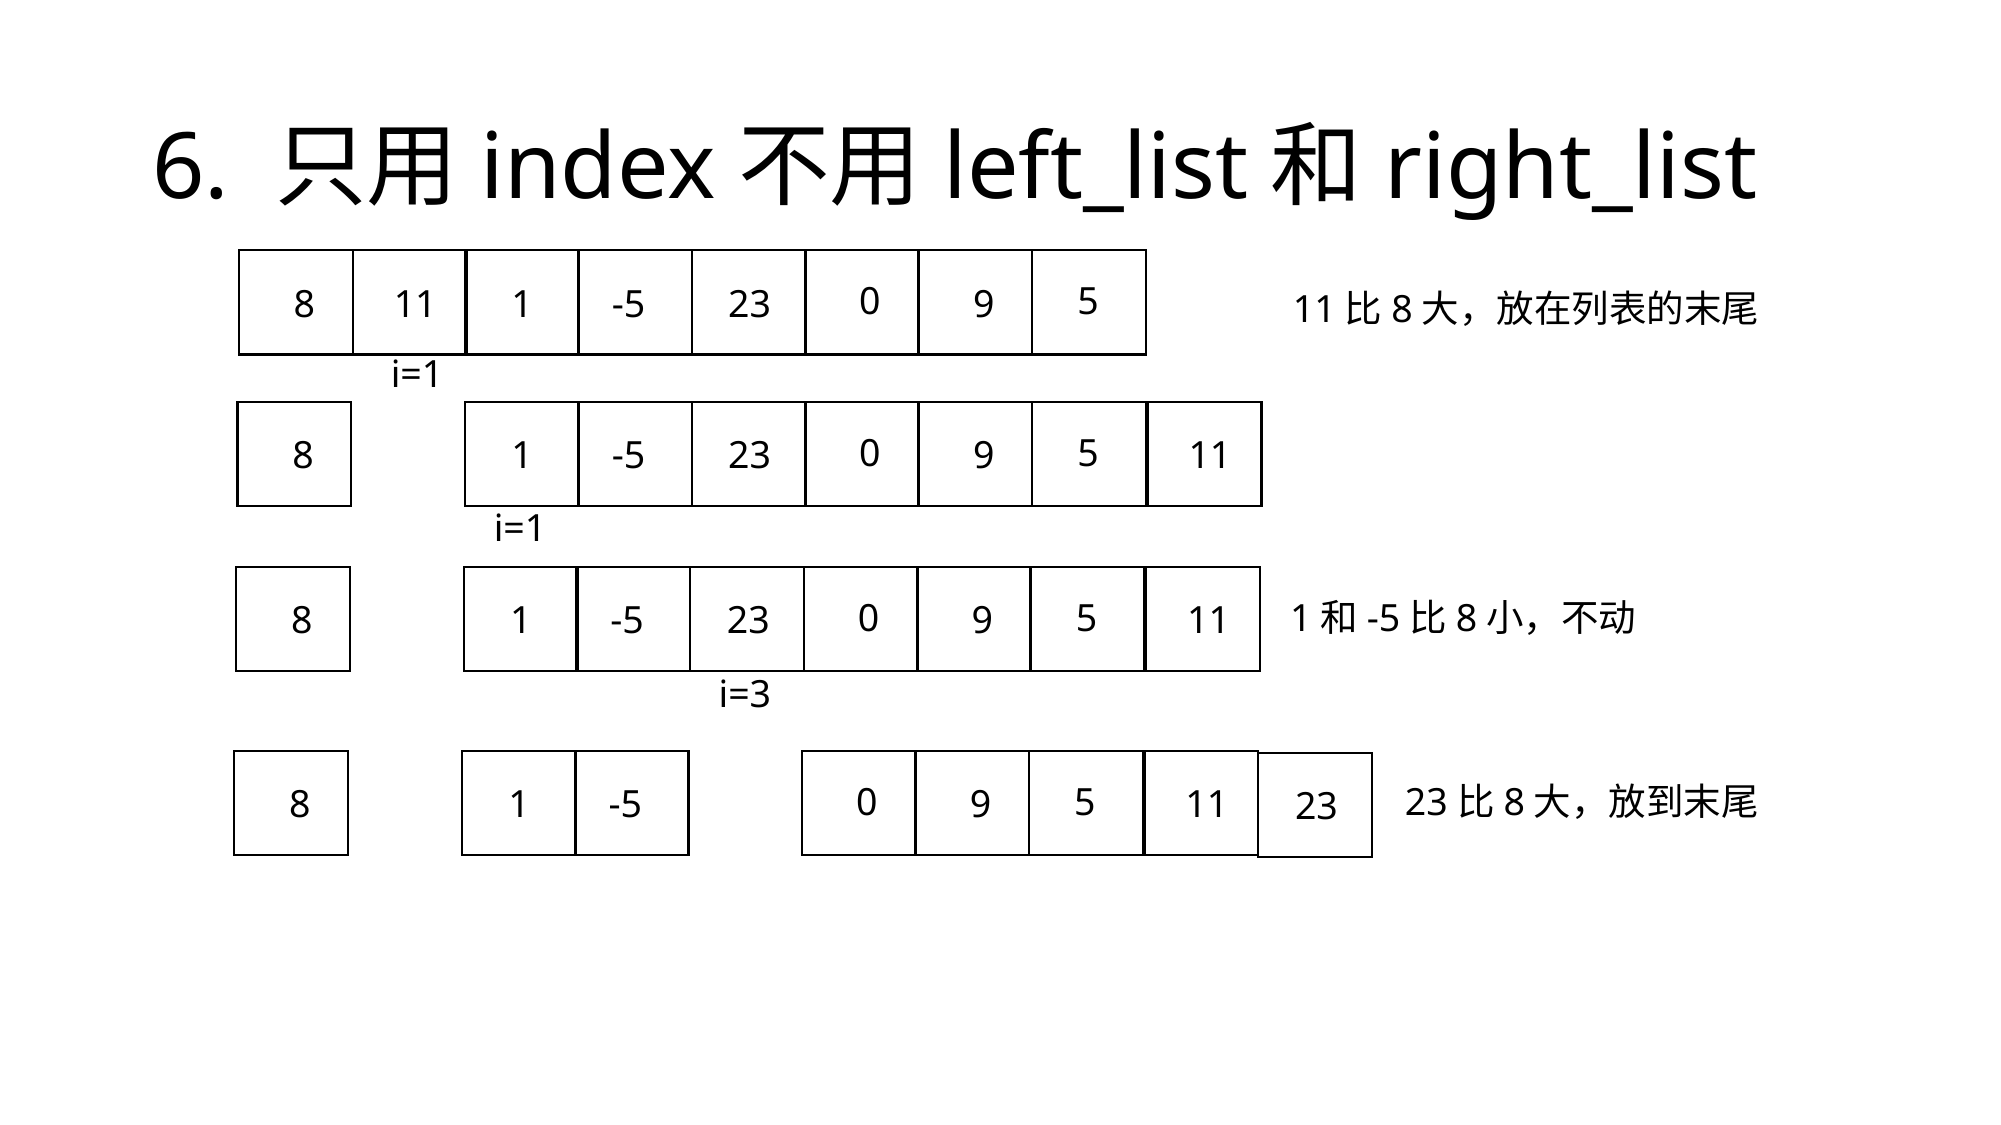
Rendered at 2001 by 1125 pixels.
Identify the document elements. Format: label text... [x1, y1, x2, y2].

text_box [1030, 750, 1144, 856]
text_box i=3 [703, 662, 796, 723]
text_box [574, 750, 690, 856]
text_box [236, 401, 352, 507]
text_box [575, 566, 689, 672]
text_box 1和-5比8小，不动 [1275, 586, 1652, 647]
text_box 9 [956, 588, 1008, 649]
text_box [1033, 401, 1147, 507]
text_box [917, 249, 1033, 356]
text_box [914, 750, 1030, 856]
text_box 11 [378, 272, 452, 332]
text_box -5 [597, 423, 661, 484]
text_box 0 [841, 770, 893, 831]
text_box [803, 566, 916, 672]
text_box 23 [1280, 774, 1353, 835]
text_box [916, 566, 1032, 672]
text_box [689, 566, 803, 672]
text_box [235, 566, 351, 672]
text_box [691, 249, 805, 356]
text_box 9 [958, 423, 1010, 484]
text_box [461, 750, 574, 856]
text_box 1 [496, 272, 548, 332]
text_box [238, 249, 352, 356]
text_box [805, 249, 917, 356]
text_box 1 [496, 423, 548, 484]
text_box [801, 750, 914, 856]
text_box [464, 249, 577, 356]
text_box [1032, 566, 1145, 672]
text_box 23 [713, 272, 786, 332]
text_box [1033, 249, 1147, 356]
text_box 1 [495, 588, 547, 649]
text_box [577, 401, 691, 507]
text_box 11 [1170, 772, 1244, 833]
text_box [917, 401, 1033, 507]
text_box 5 [1061, 586, 1113, 647]
text_box 9 [958, 272, 1010, 332]
text_box i=1 [478, 496, 571, 557]
text_box [1147, 401, 1263, 507]
text_box [464, 401, 577, 507]
text_box -5 [595, 588, 659, 649]
text_box -5 [597, 272, 661, 332]
text_box [233, 750, 349, 856]
text_box 0 [844, 270, 896, 330]
text_box i=1 [376, 342, 468, 402]
text_box [352, 249, 464, 356]
text_box 23 [712, 588, 785, 649]
text_box 11 [1173, 423, 1247, 484]
text_box 8 [277, 423, 320, 484]
text_box 5 [1059, 770, 1111, 831]
text_box [463, 566, 575, 672]
text_box 9 [955, 772, 1007, 833]
text_box 11比8大，放在列表的末尾 [1278, 277, 1774, 337]
text_box 5 [1062, 270, 1114, 330]
title 6. 只用index不用left_list和right_list [137, 59, 1863, 278]
text_box 5 [1062, 421, 1114, 482]
text_box 8 [274, 772, 316, 833]
text_box [805, 401, 917, 507]
text_box [1145, 566, 1261, 672]
text_box 8 [276, 588, 318, 649]
text_box 8 [279, 272, 321, 332]
text_box 23 [713, 423, 786, 484]
text_box 23比8大，放到末尾 [1390, 770, 1774, 831]
text_box [577, 249, 691, 356]
text_box 1 [493, 772, 545, 833]
text_box -5 [593, 772, 658, 833]
text_box [1257, 752, 1373, 858]
text_box [1144, 750, 1259, 856]
text_box 0 [843, 586, 895, 647]
text_box 11 [1172, 588, 1245, 649]
text_box 0 [844, 421, 896, 482]
text_box [691, 401, 805, 507]
